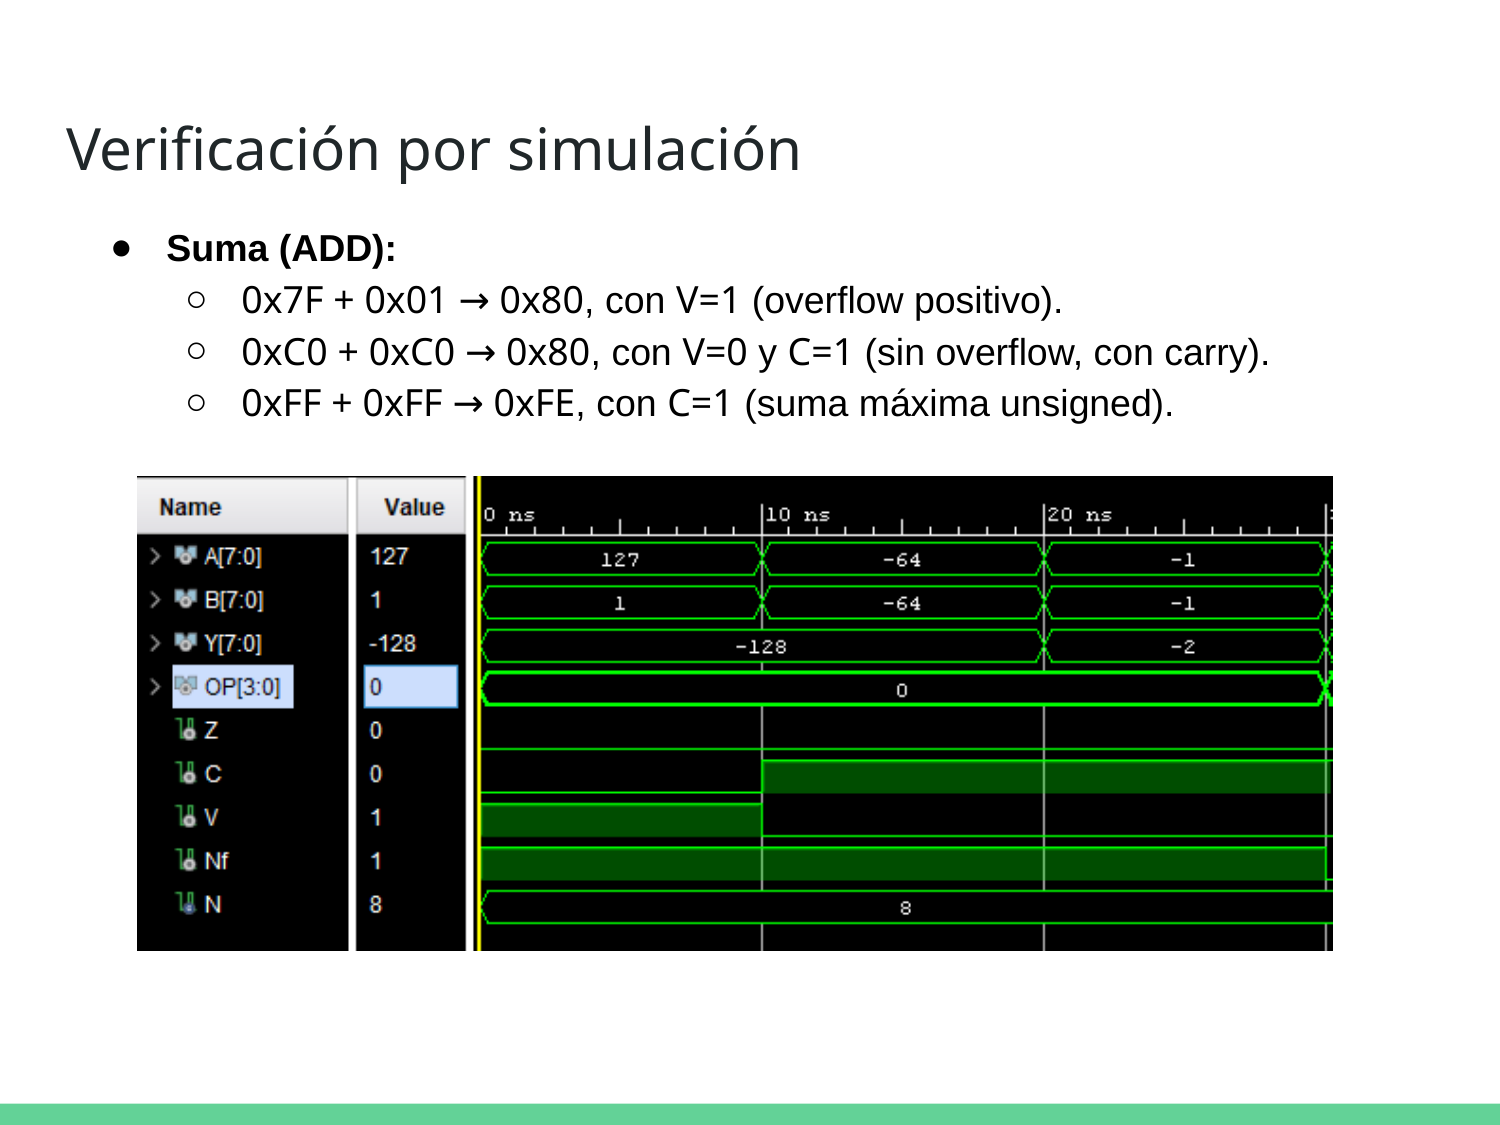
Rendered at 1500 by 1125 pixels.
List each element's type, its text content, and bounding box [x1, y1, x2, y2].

title Verificación por simulación [51, 97, 1449, 223]
text_box Suma (ADD): 0x7F + 0x01 → 0x80, con V=1 (overflow positivo). 0xC0 + 0xC0 → 0x80, con V=0 y C=1 (sin overflow, con carry). 0xFF + 0xFF → 0xFE, con C=1 (suma máxima unsigned). [76, 202, 1365, 477]
picture [136, 475, 1333, 951]
